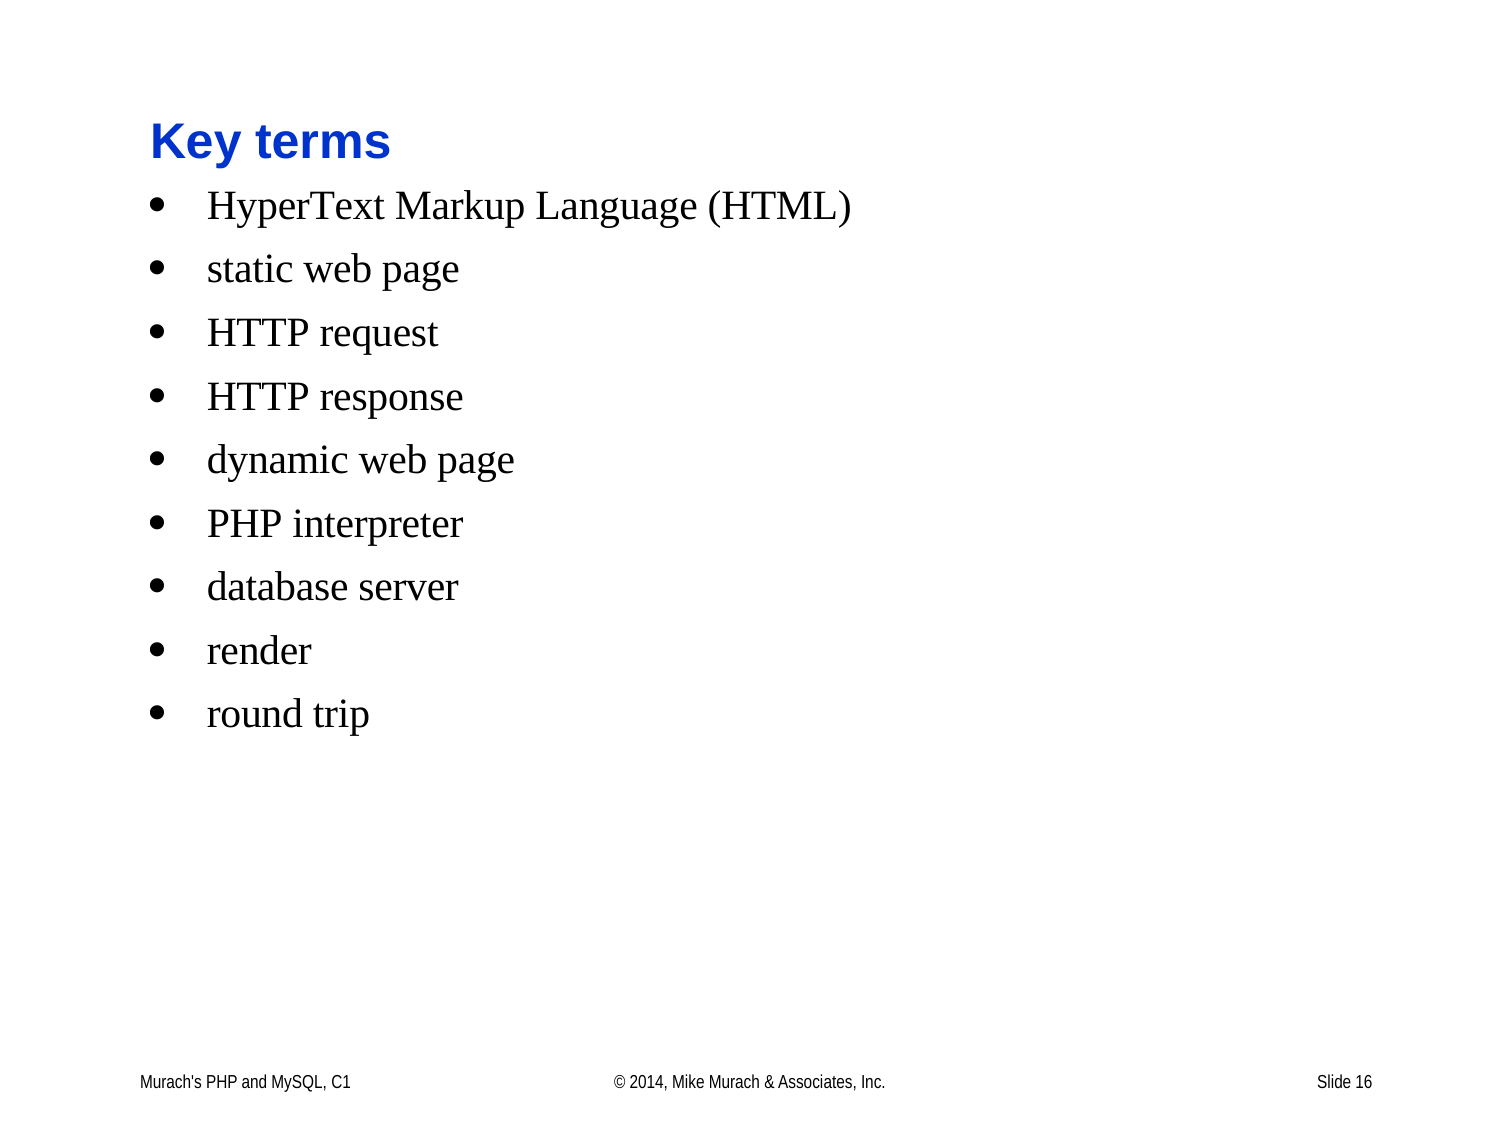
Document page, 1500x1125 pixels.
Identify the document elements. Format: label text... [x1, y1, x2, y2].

slide_number Murach's PHP and MySQL, C1 [125, 1025, 450, 1100]
footer © 2014, Mike Murach & Associates, Inc. [474, 1025, 1025, 1100]
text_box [149, 112, 1128, 183]
slide_number Slide 16 [1074, 1025, 1388, 1100]
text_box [149, 177, 1348, 851]
